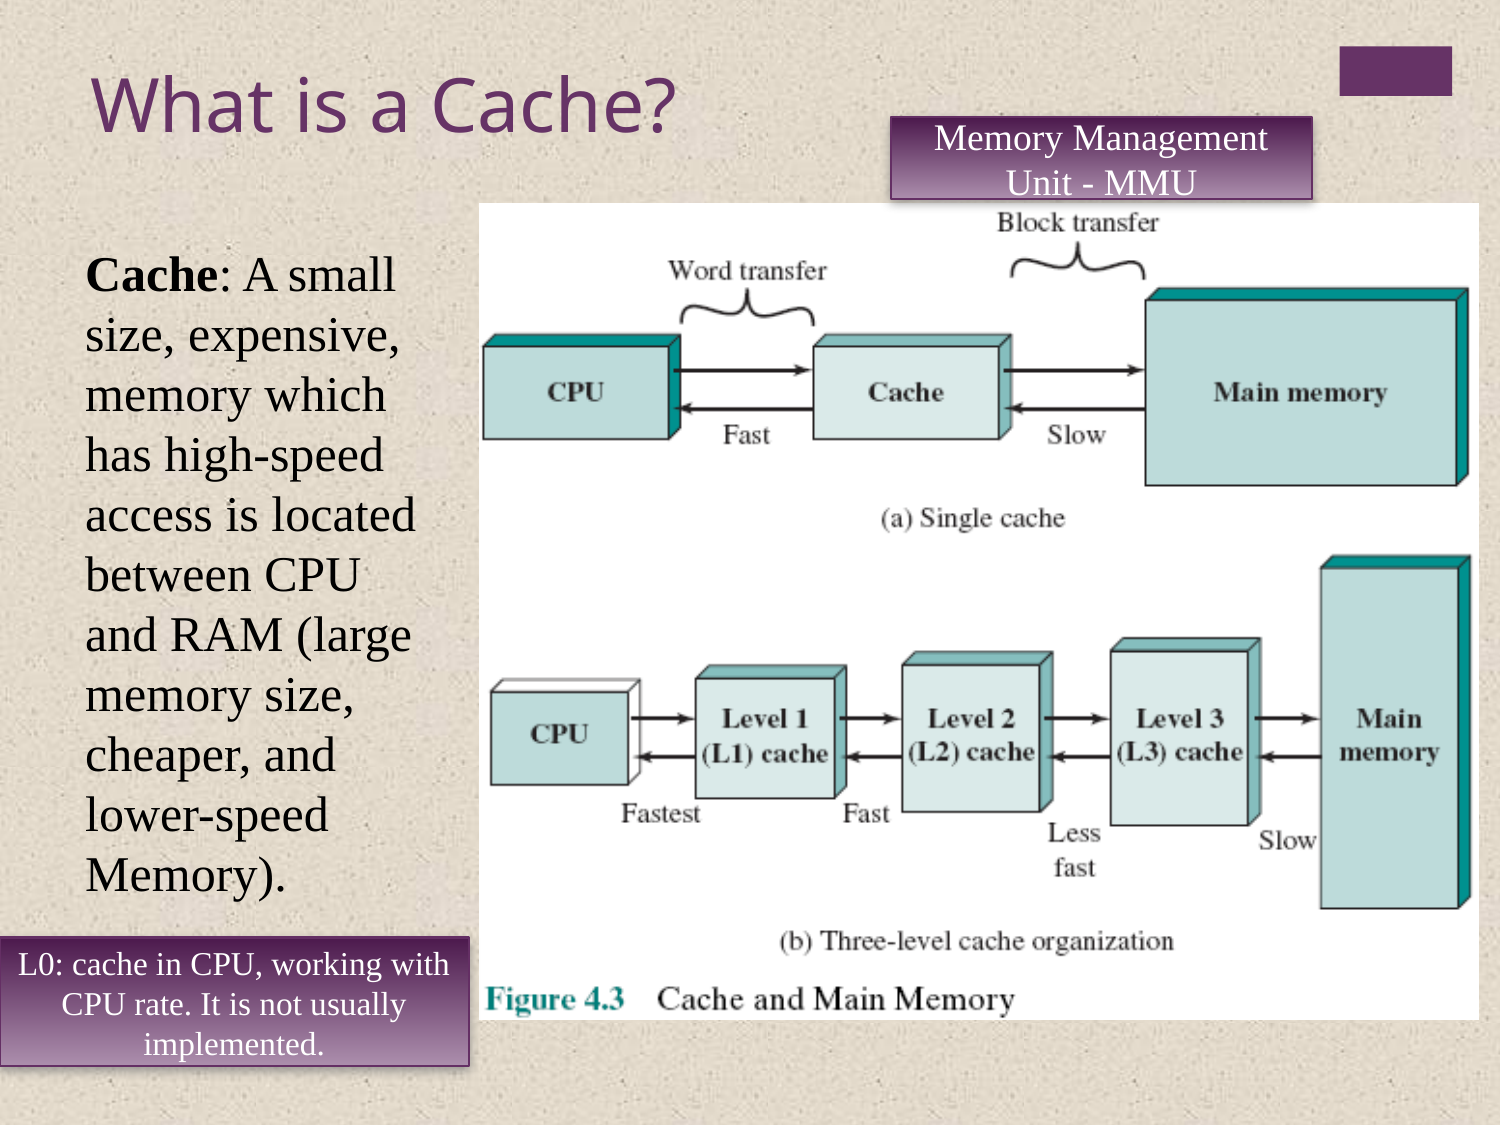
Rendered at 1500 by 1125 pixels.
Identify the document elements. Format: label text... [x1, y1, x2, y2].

picture [0, 0, 1500, 1125]
text_box L0: cache in CPU, working with CPU rate. It is not usually implemented. [0, 937, 469, 1067]
text_box Cache: A small size, expensive, memory which has high-speed access is located between CPU and RAM (large memory size, cheaper, and lower-speed Memory). [70, 234, 434, 910]
text_box Memory Management Unit - MMU [890, 117, 1313, 200]
title What is a Cache? [75, 50, 1315, 234]
